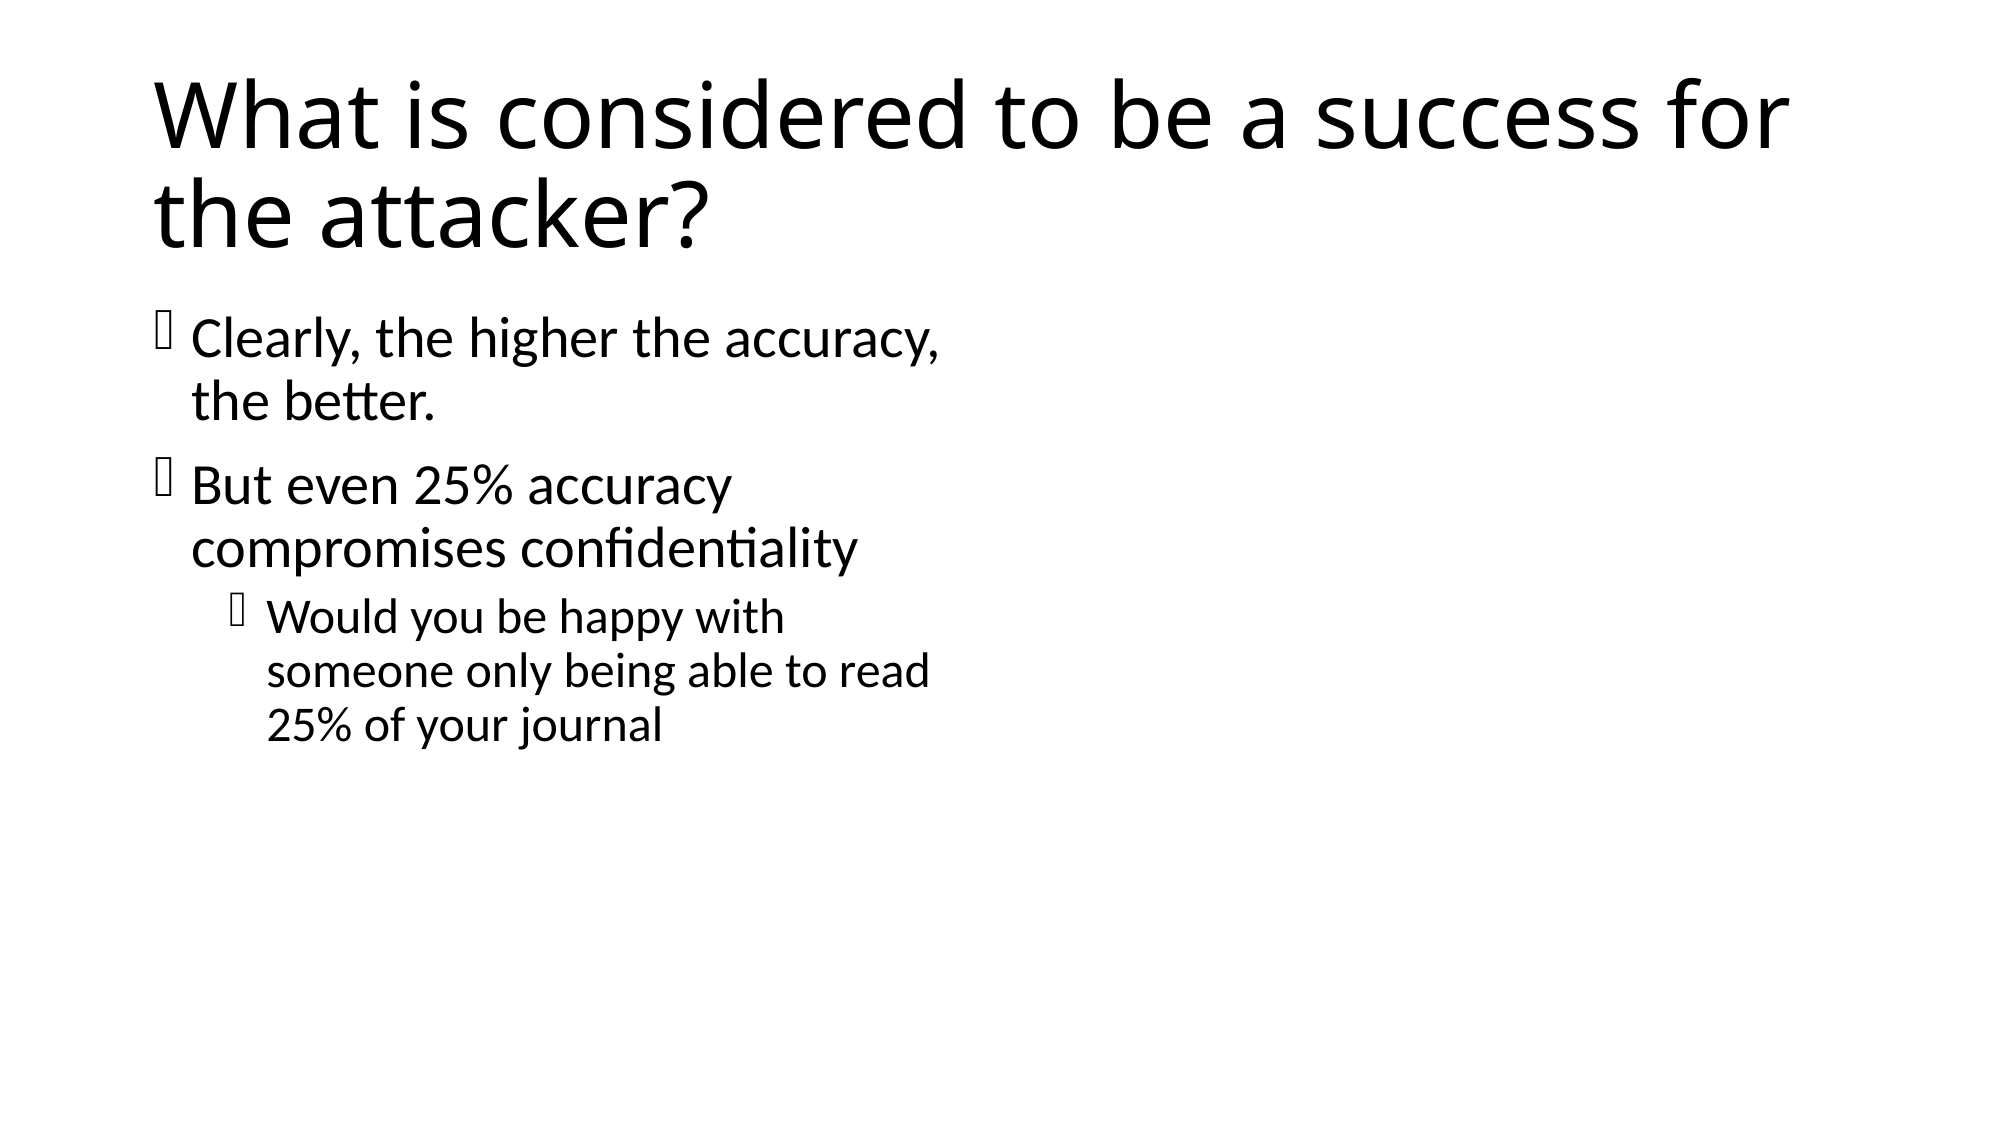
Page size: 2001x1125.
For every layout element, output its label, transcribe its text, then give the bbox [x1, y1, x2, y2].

title What is considered to be a success for the attacker? [138, 60, 1864, 278]
list Clearly, the higher the accuracy, the better. But even 25% accuracy compromises confidentiality Would you be happy with someone only being able to read 25% of your journal [138, 299, 989, 1014]
